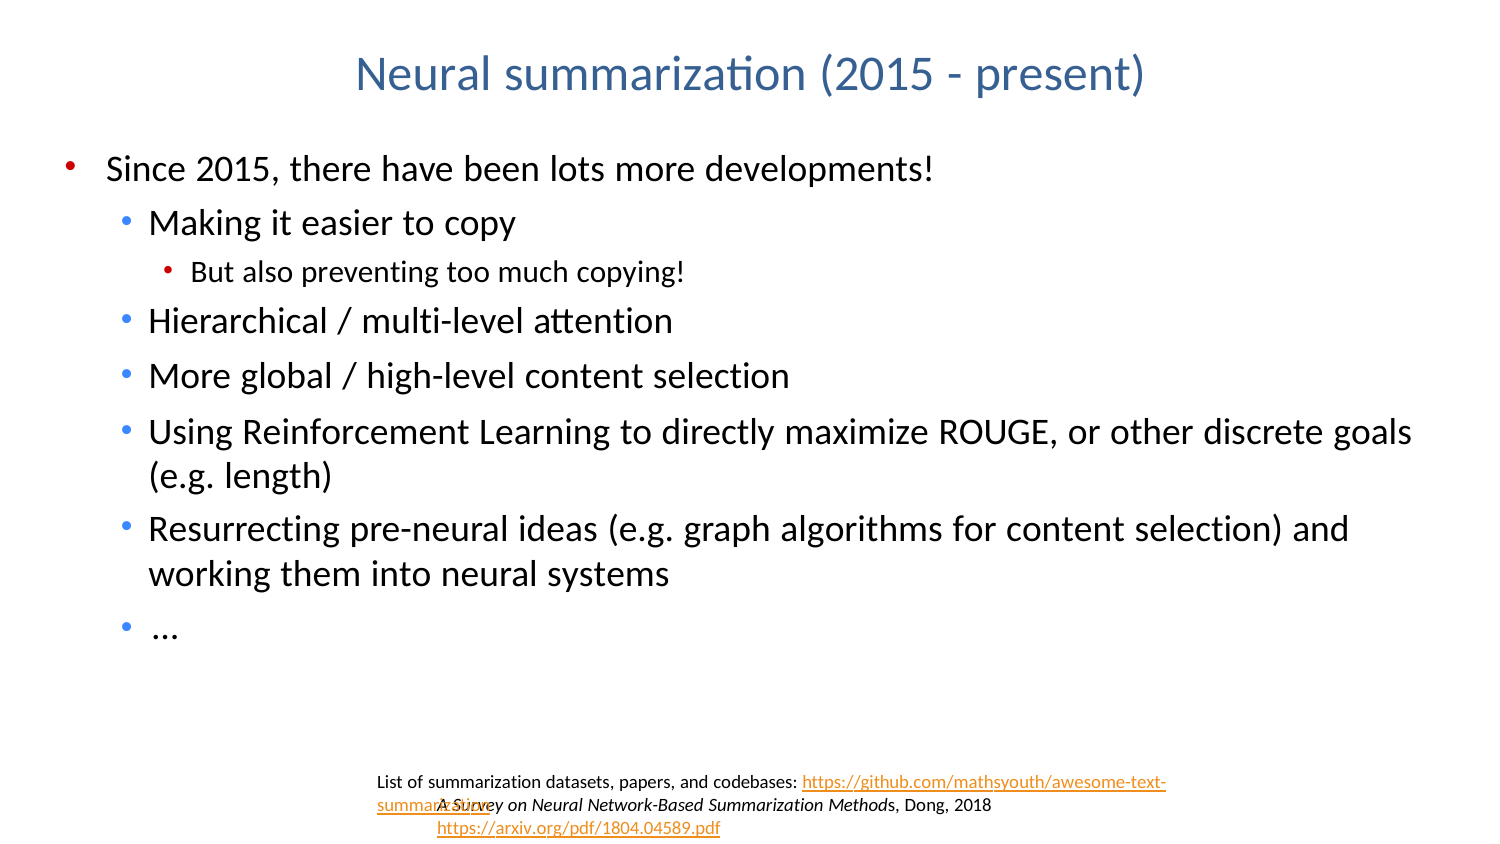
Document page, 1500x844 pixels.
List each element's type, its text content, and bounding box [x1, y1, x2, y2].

text_box A Survey on Neural Network-Based Summarization Methods, Dong, 2018 https://arxiv.org/pdf/1804.04589.pdf [435, 815, 1278, 838]
text_box Since 2015, there have been lots more developments! Making it easier to copy But also preventing too much copying! Hierarchical / multi-level attention More global / high-level content selection Using Reinforcement Learning to directly maximize ROUGE, or other discrete goals (e.g. length) Resurrecting pre-neural ideas (e.g. graph algorithms for content selection) and working them into neural systems • … [62, 143, 1425, 648]
text_box List of summarization datasets, papers, and codebases: https://github.com/mathsyouth/awesome-text-summarization [375, 769, 1278, 815]
title Neural summarization (2015 - present) [0, 0, 1500, 141]
